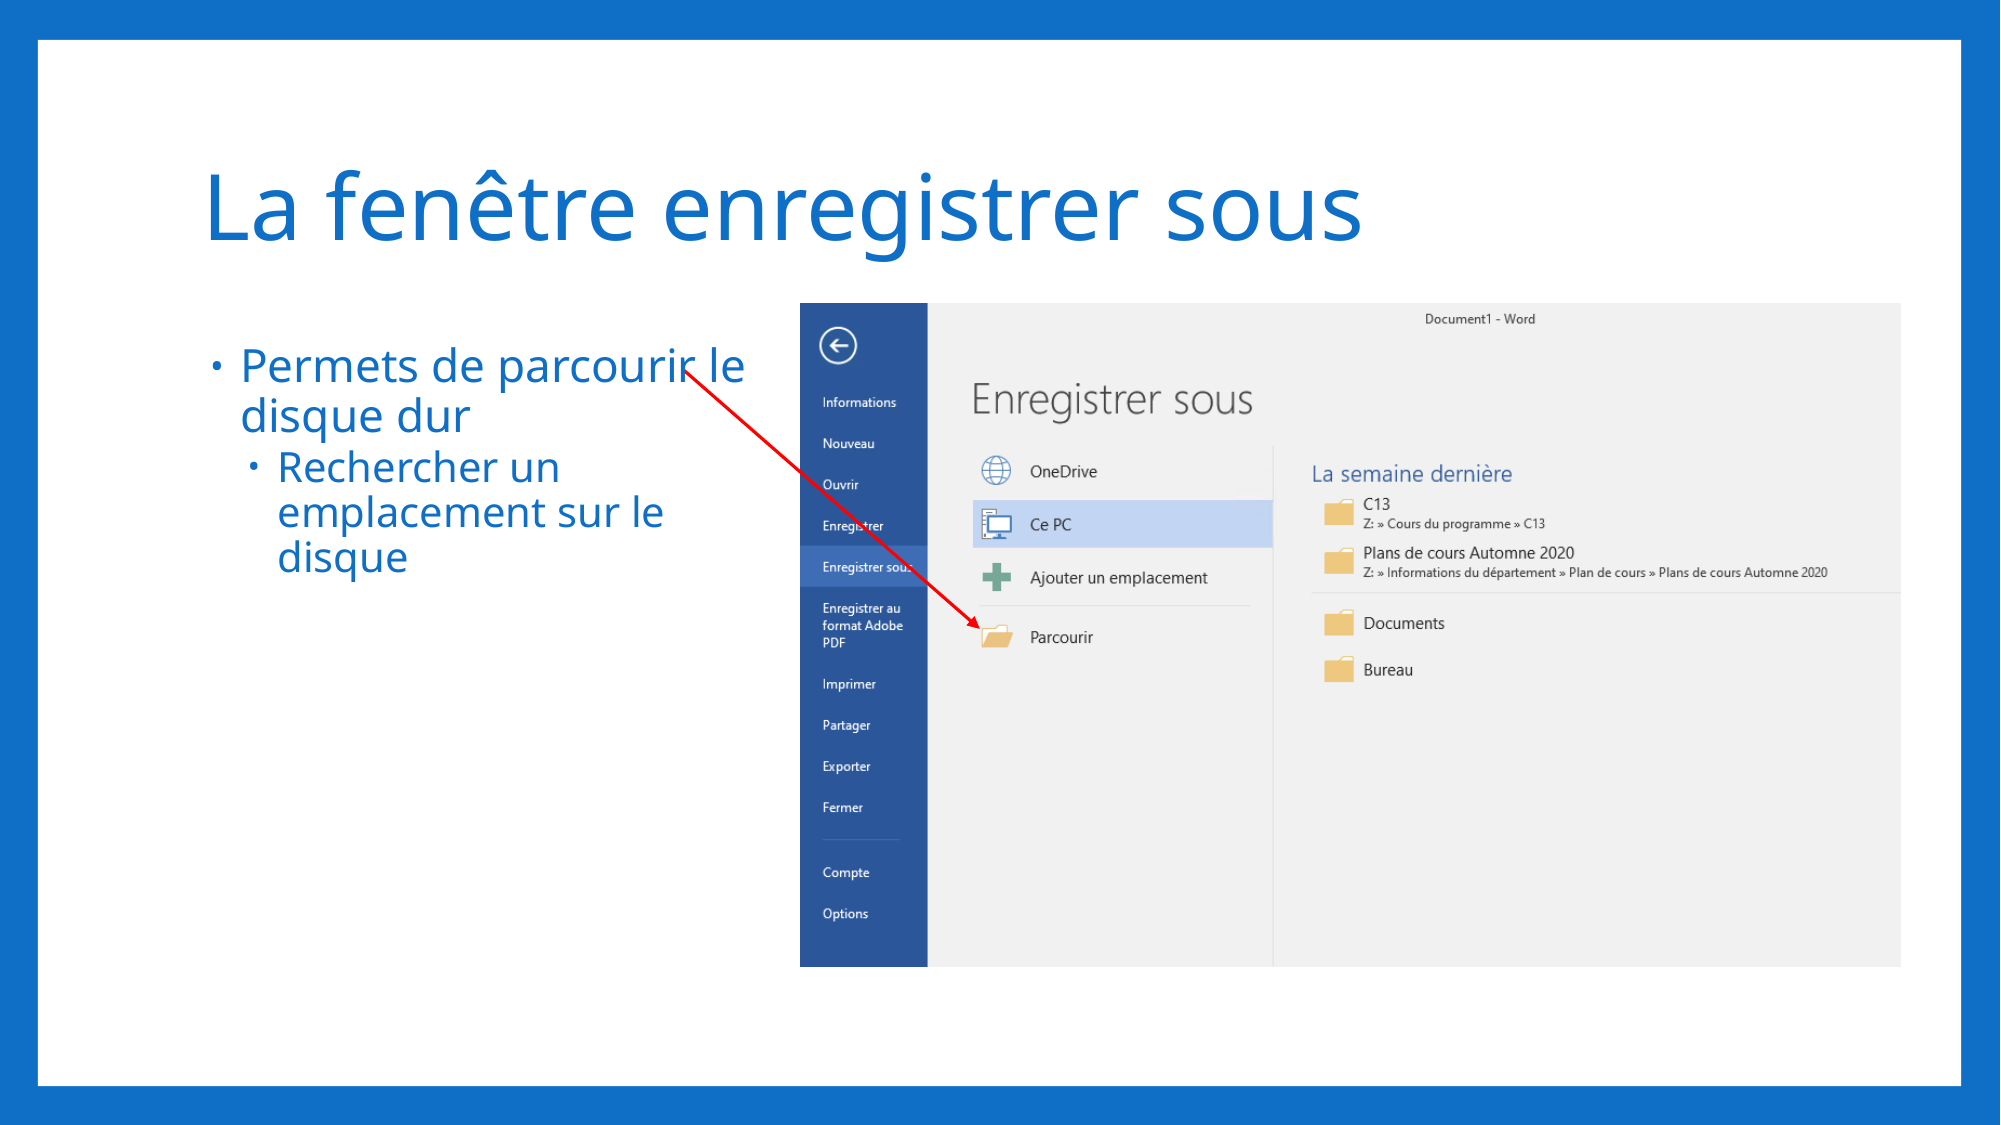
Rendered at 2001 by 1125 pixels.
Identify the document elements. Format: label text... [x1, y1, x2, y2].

list Permets de parcourir le disque dur Rechercher un emplacement sur le disque [187, 335, 787, 999]
picture [799, 303, 1901, 967]
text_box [683, 369, 981, 630]
title La fenêtre enregistrer sous [187, 99, 1808, 323]
